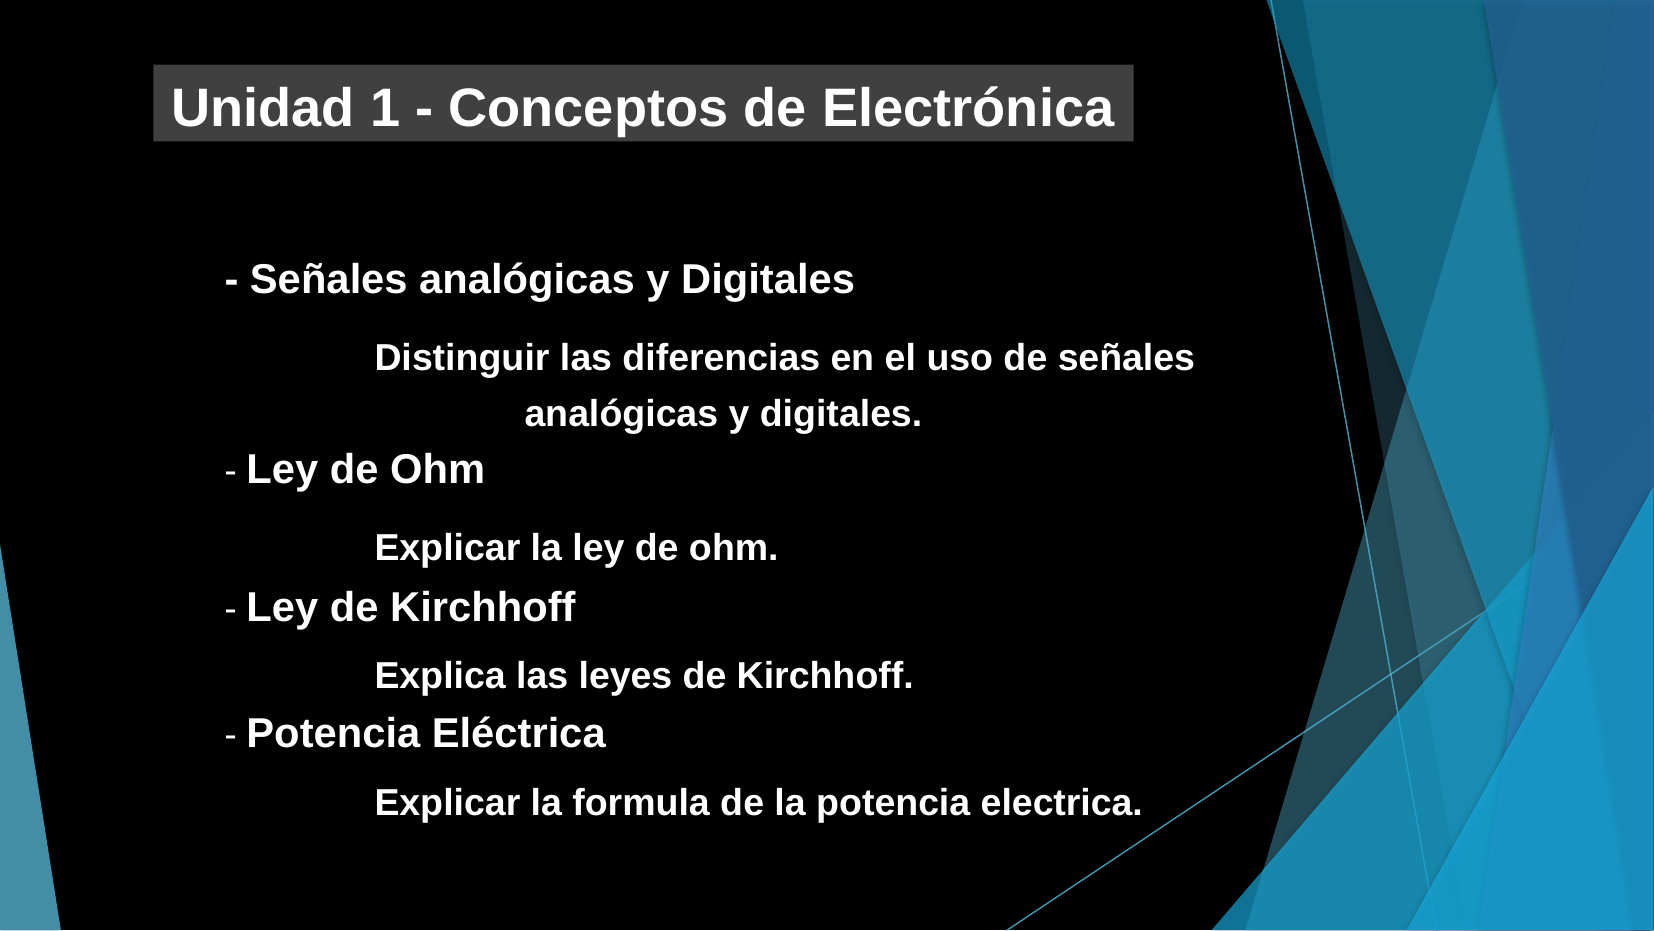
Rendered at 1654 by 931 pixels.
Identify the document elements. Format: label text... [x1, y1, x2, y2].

text_box - Señales analógicas y Digitales Distinguir las diferencias en el uso de señales analógicas y digitales. - Ley de Ohm Explicar la ley de ohm. - Ley de Kirchhoff Explica las leyes de Kirchhoff. - Potencia Eléctrica Explicar la formula de la potencia electrica. [153, 237, 1394, 875]
text_box Unidad 1 - Conceptos de Electrónica [153, 64, 1134, 142]
